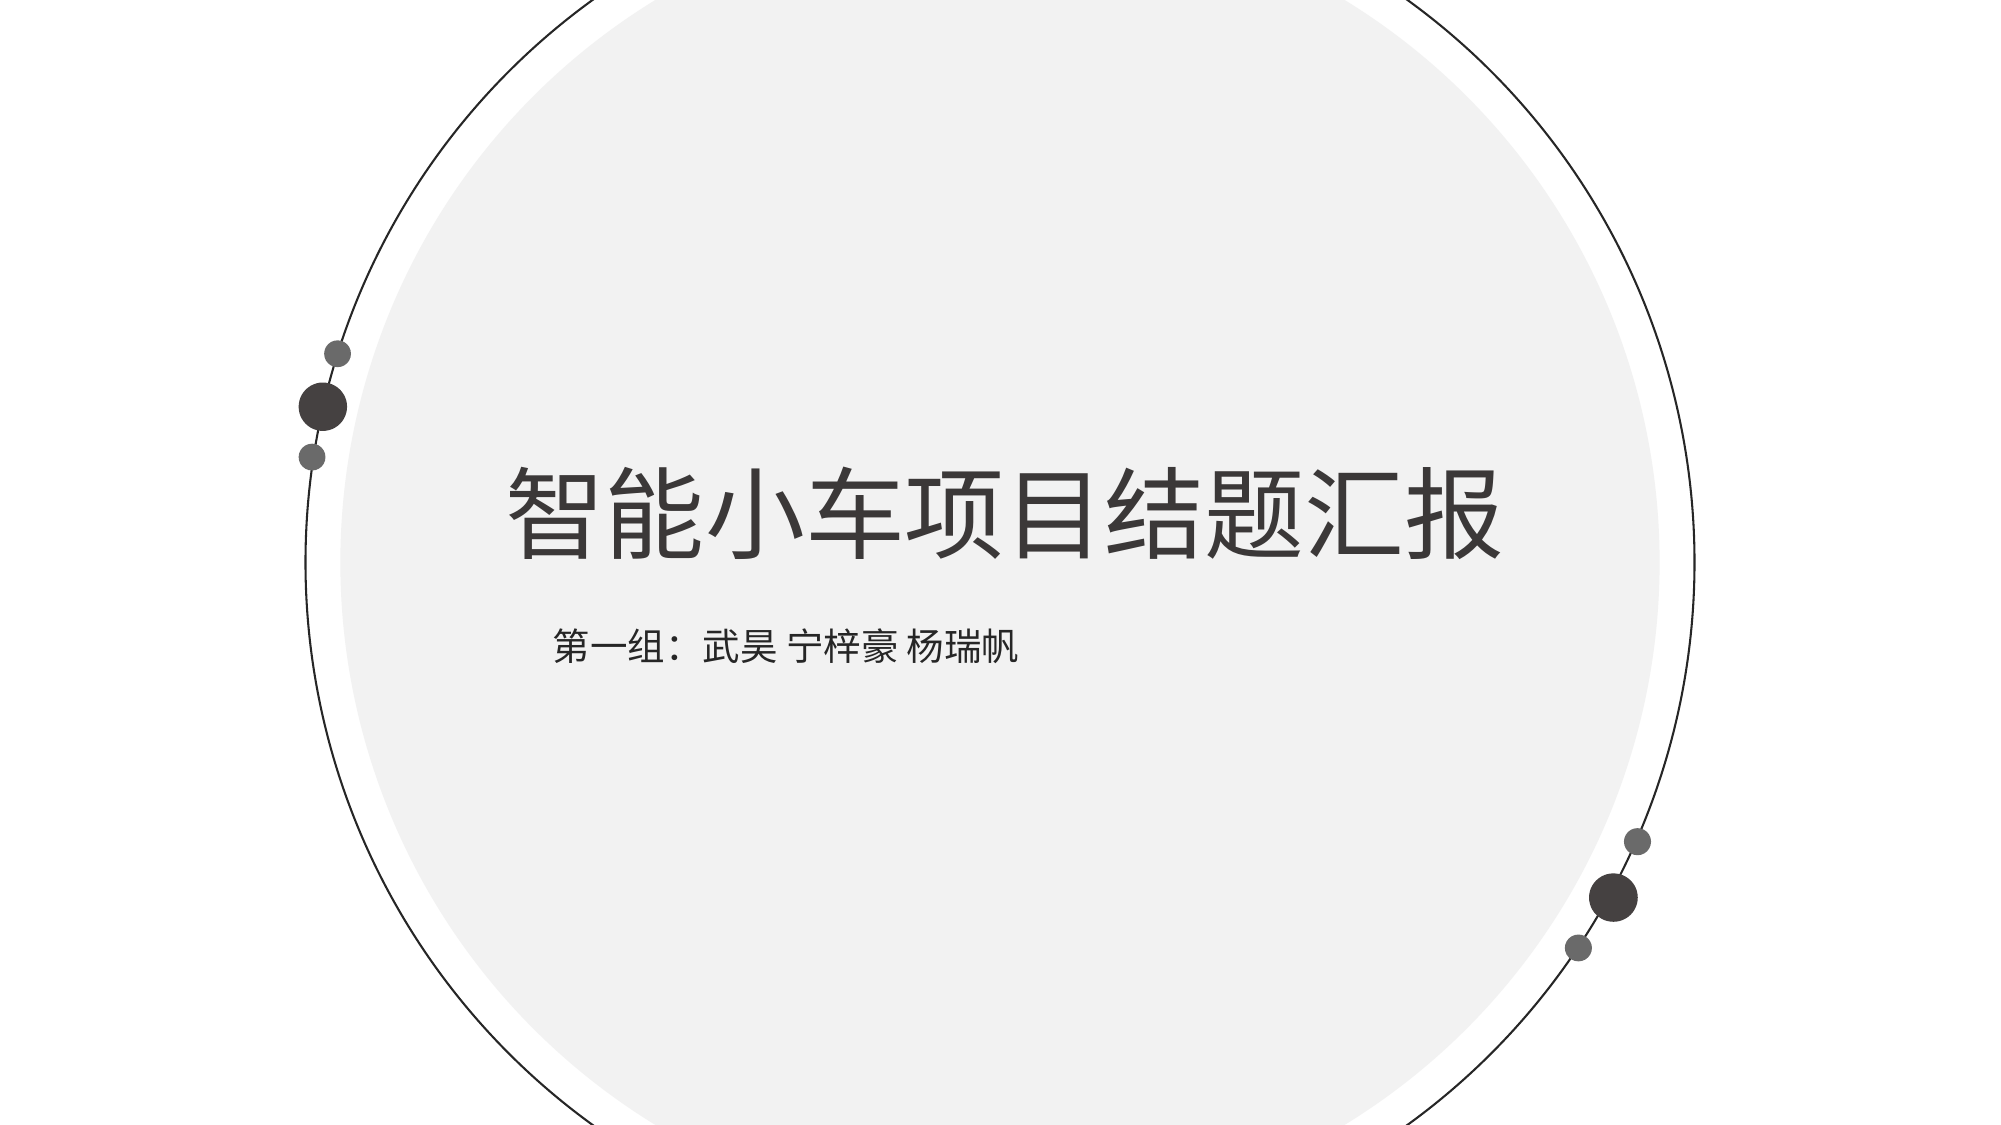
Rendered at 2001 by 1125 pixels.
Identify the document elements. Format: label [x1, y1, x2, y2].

text_box [304, 0, 1696, 1125]
text_box [1588, 872, 1639, 923]
text_box [1563, 933, 1593, 963]
text_box [323, 339, 353, 369]
text_box [297, 442, 327, 472]
text_box [297, 381, 349, 432]
text_box [485, 444, 1526, 676]
text_box [1622, 827, 1653, 857]
